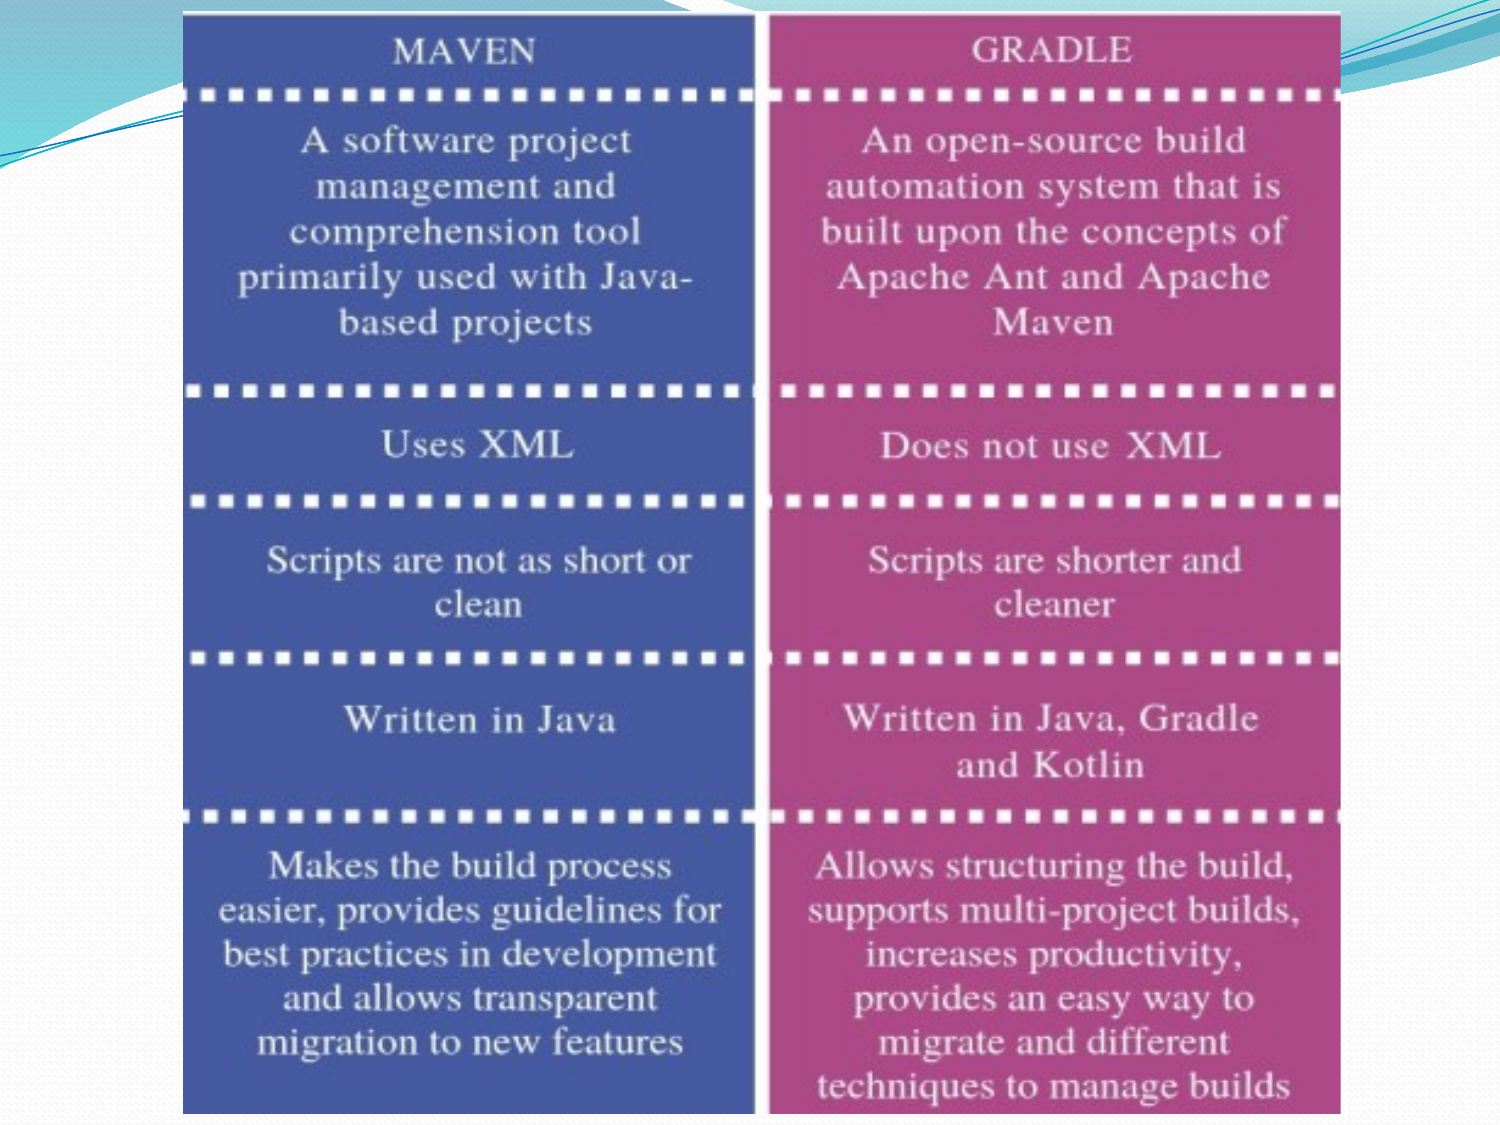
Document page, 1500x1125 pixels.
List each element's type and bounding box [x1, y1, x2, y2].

picture [182, 11, 1341, 1114]
